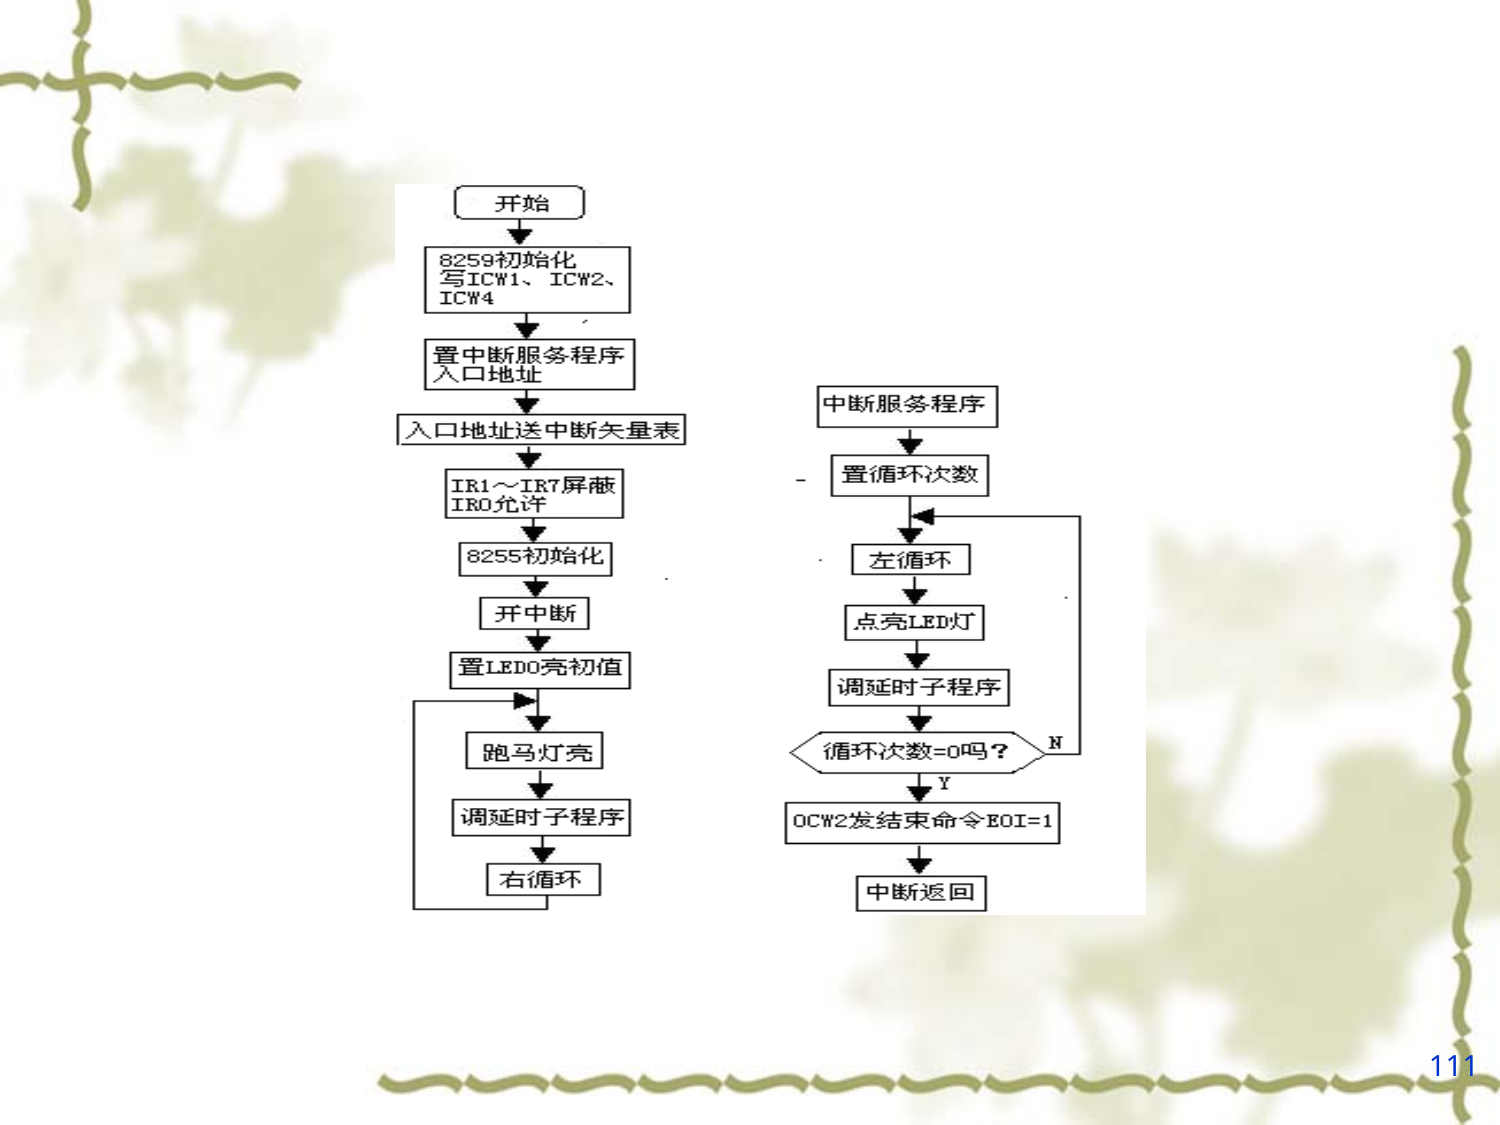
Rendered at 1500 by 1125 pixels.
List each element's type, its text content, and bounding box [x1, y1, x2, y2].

slide_number 111 [1118, 1039, 1495, 1118]
picture [0, 0, 1500, 1125]
